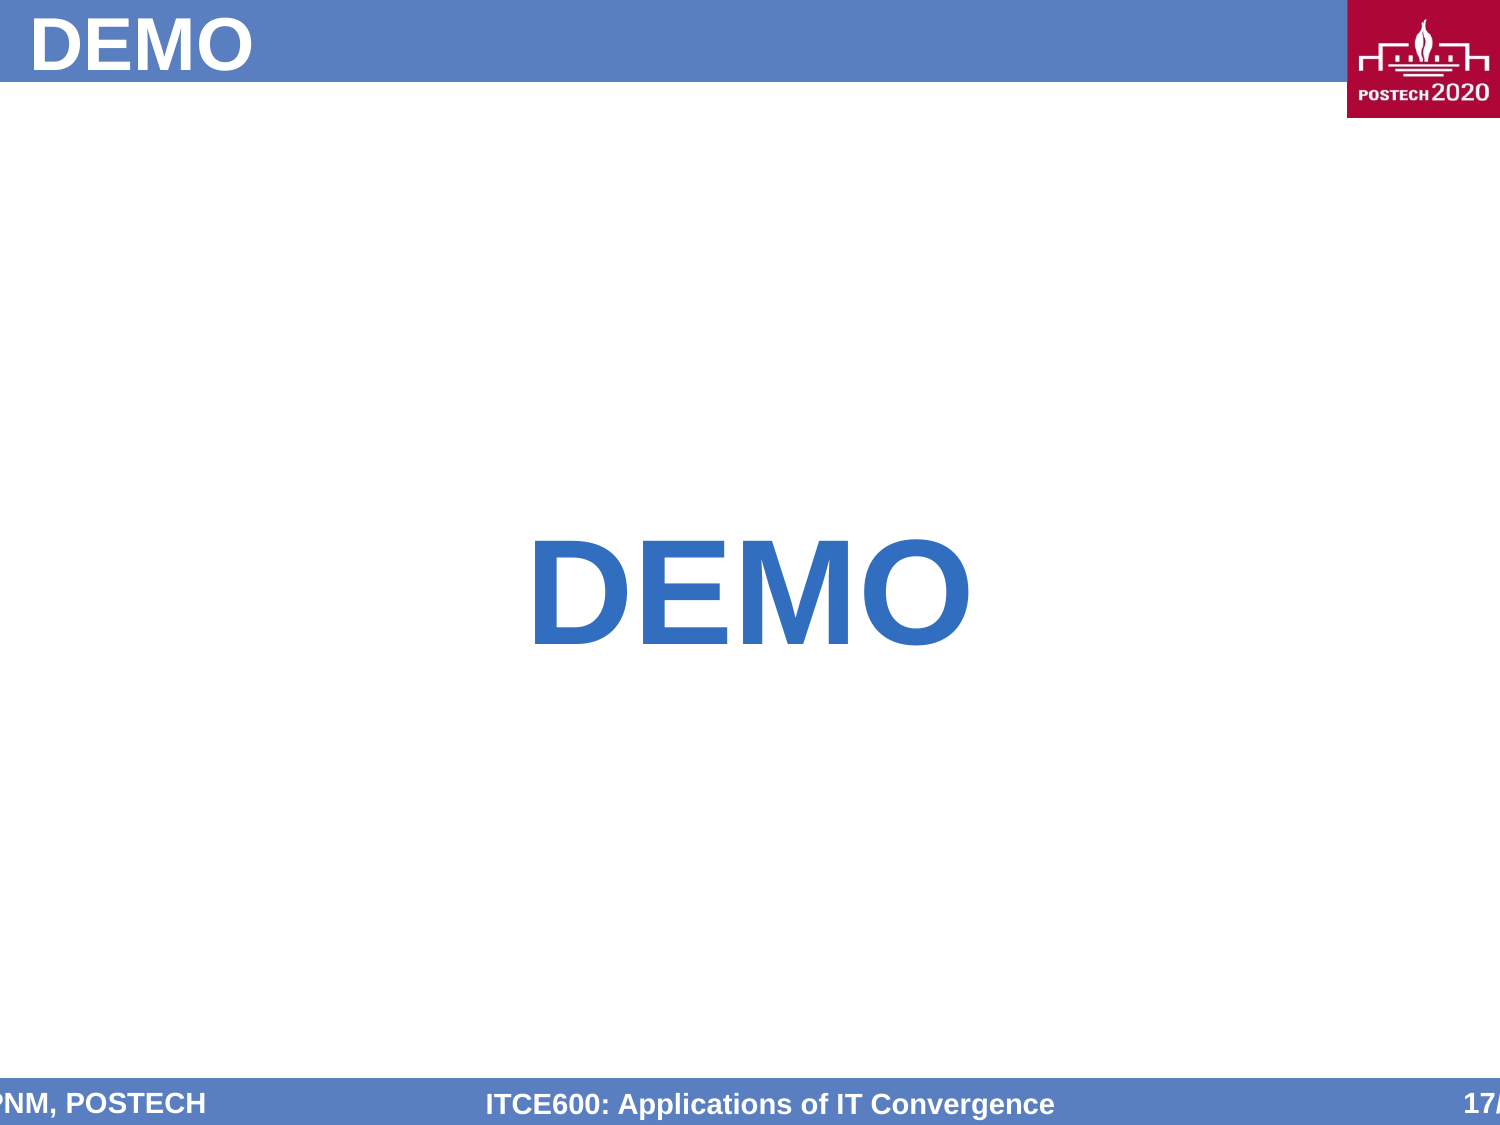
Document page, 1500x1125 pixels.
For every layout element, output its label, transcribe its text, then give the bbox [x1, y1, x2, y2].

list DEMO [46, 125, 1454, 1043]
title DEMO [0, 0, 1348, 83]
picture [1347, 0, 1500, 118]
